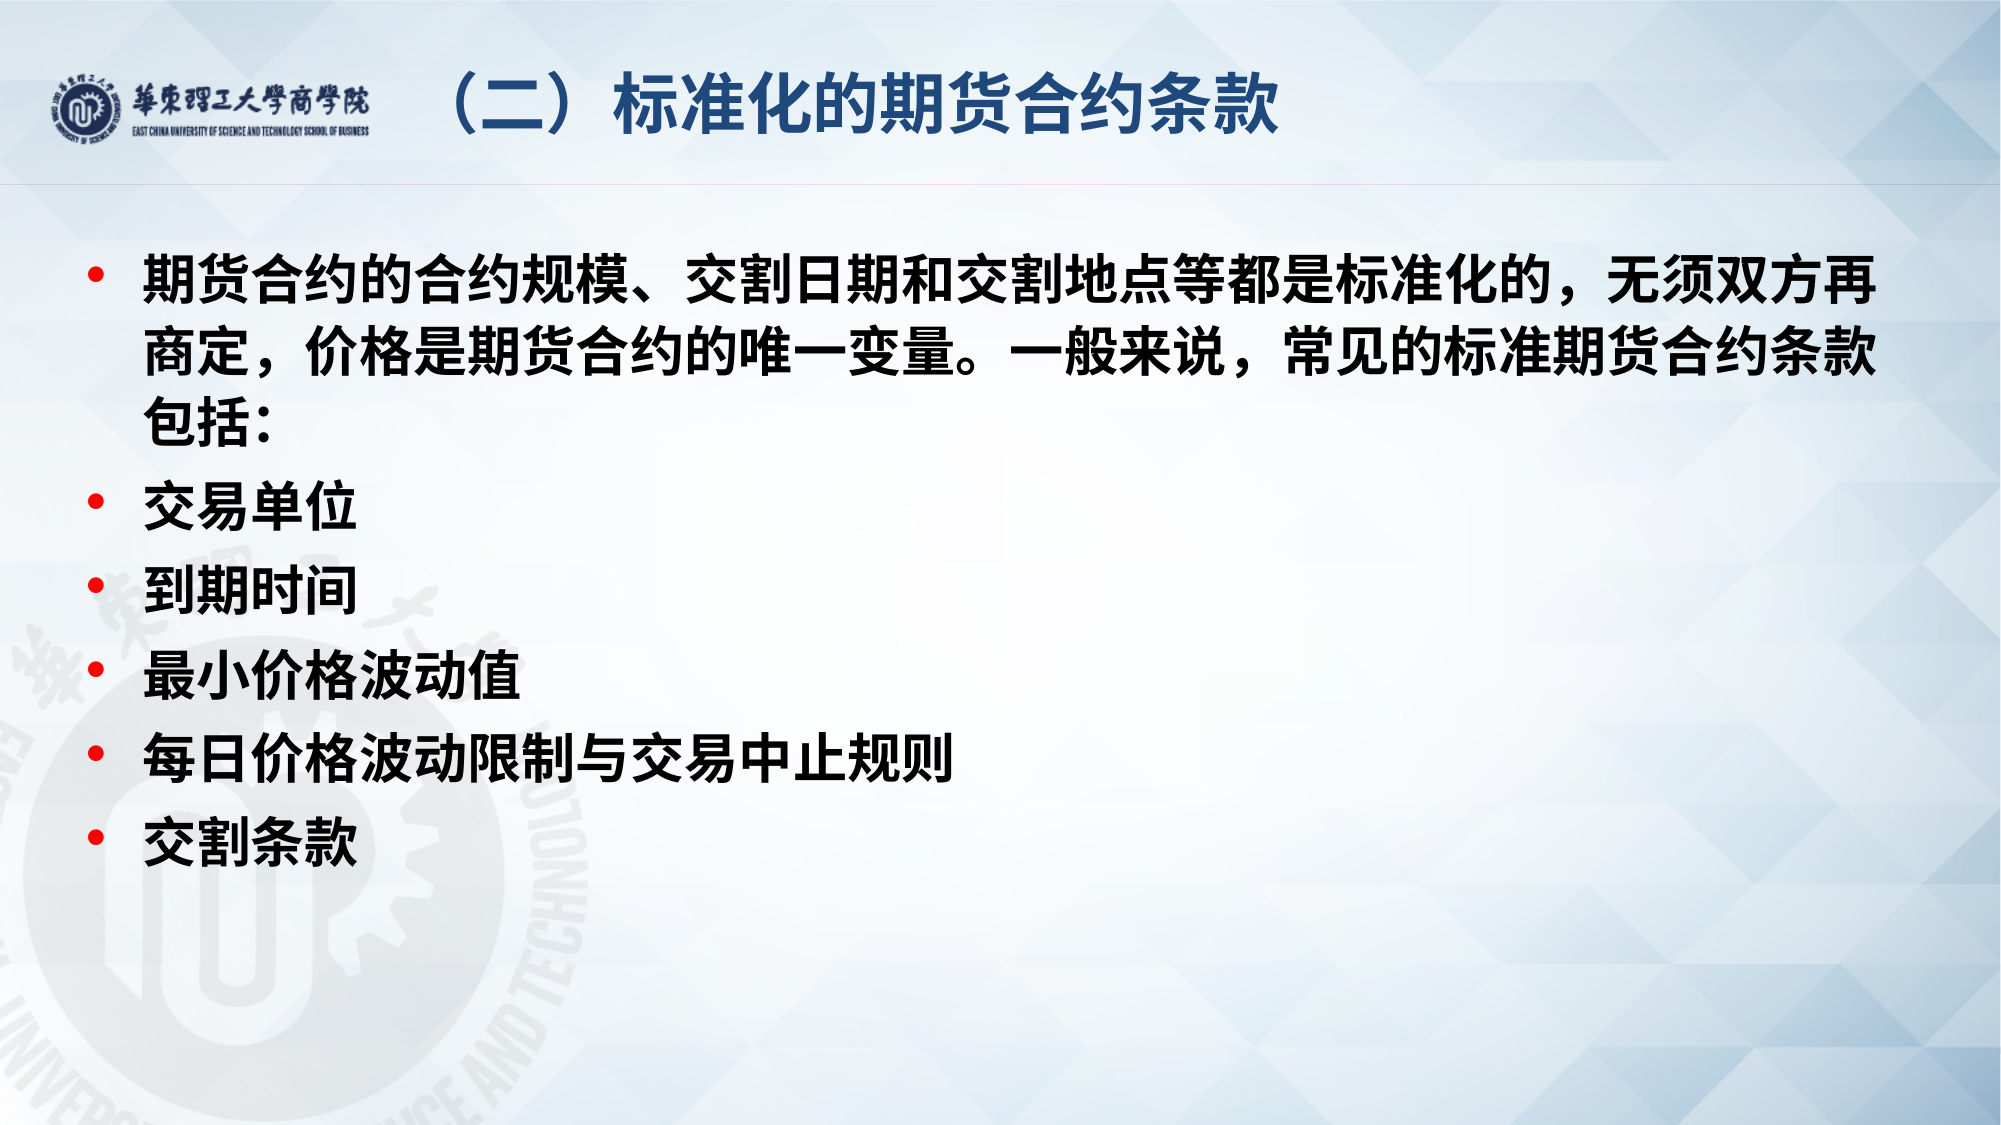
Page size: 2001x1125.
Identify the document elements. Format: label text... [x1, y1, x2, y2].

title （二）标准化的期货合约条款 [397, 36, 1930, 167]
list 期货合约的合约规模、交割日期和交割地点等都是标准化的，无须双方再商定，价格是期货合约的唯一变量。一般来说，常见的标准期货合约条款包括： 交易单位 到期时间 最小价格波动值 每日价格波动限制与交易中止规则 交割条款 [70, 231, 1930, 1071]
picture [0, 0, 2001, 1125]
